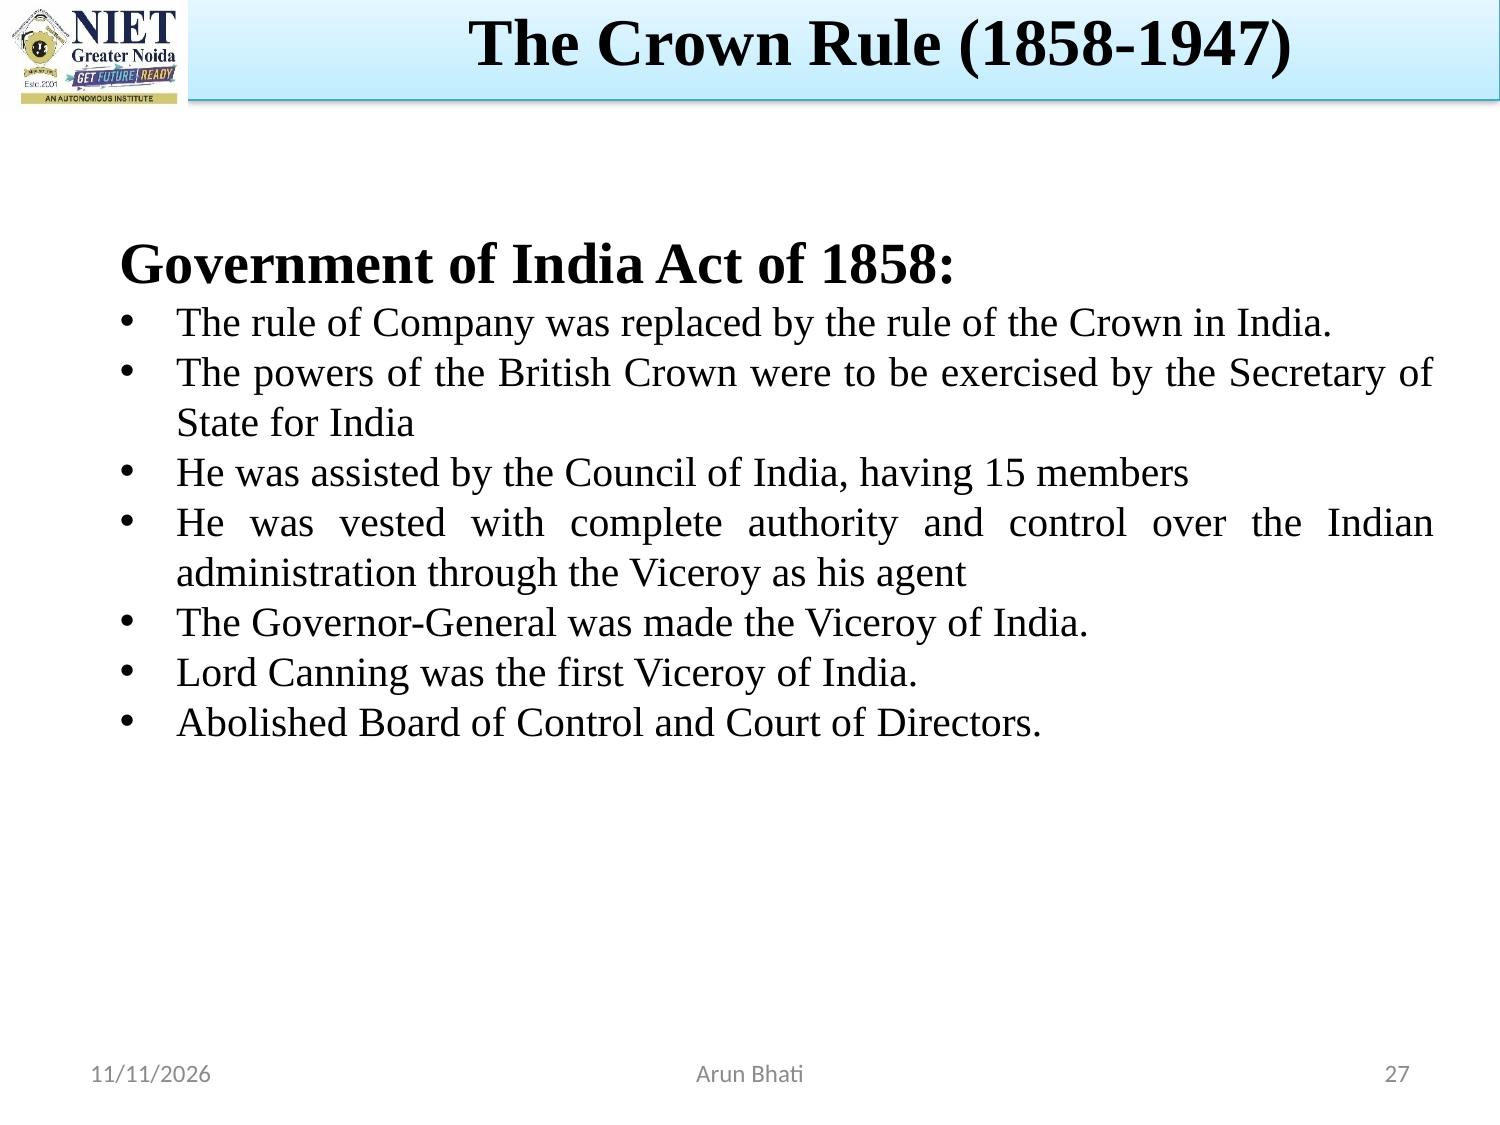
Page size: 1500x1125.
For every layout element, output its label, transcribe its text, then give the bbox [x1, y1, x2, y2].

text_box The Crown Rule (1858-1947) [188, 0, 1500, 101]
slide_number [75, 1042, 425, 1103]
text_box Government of India Act of 1858: The rule of Company was replaced by the rule of the Crown in India. The powers of the British Crown were to be exercised by the Secretary of State for India He was assisted by the Council of India, having 15 members He was vested with complete authority and control over the Indian administration through the Viceroy as his agent The Governor-General was made the Viceroy of India. Lord Canning was the first Viceroy of India. Abolished Board of Control and Court of Directors. [105, 217, 1450, 753]
slide_number 27 [1074, 1042, 1425, 1103]
footer Arun Bhati [512, 1042, 988, 1103]
picture [0, 0, 188, 113]
